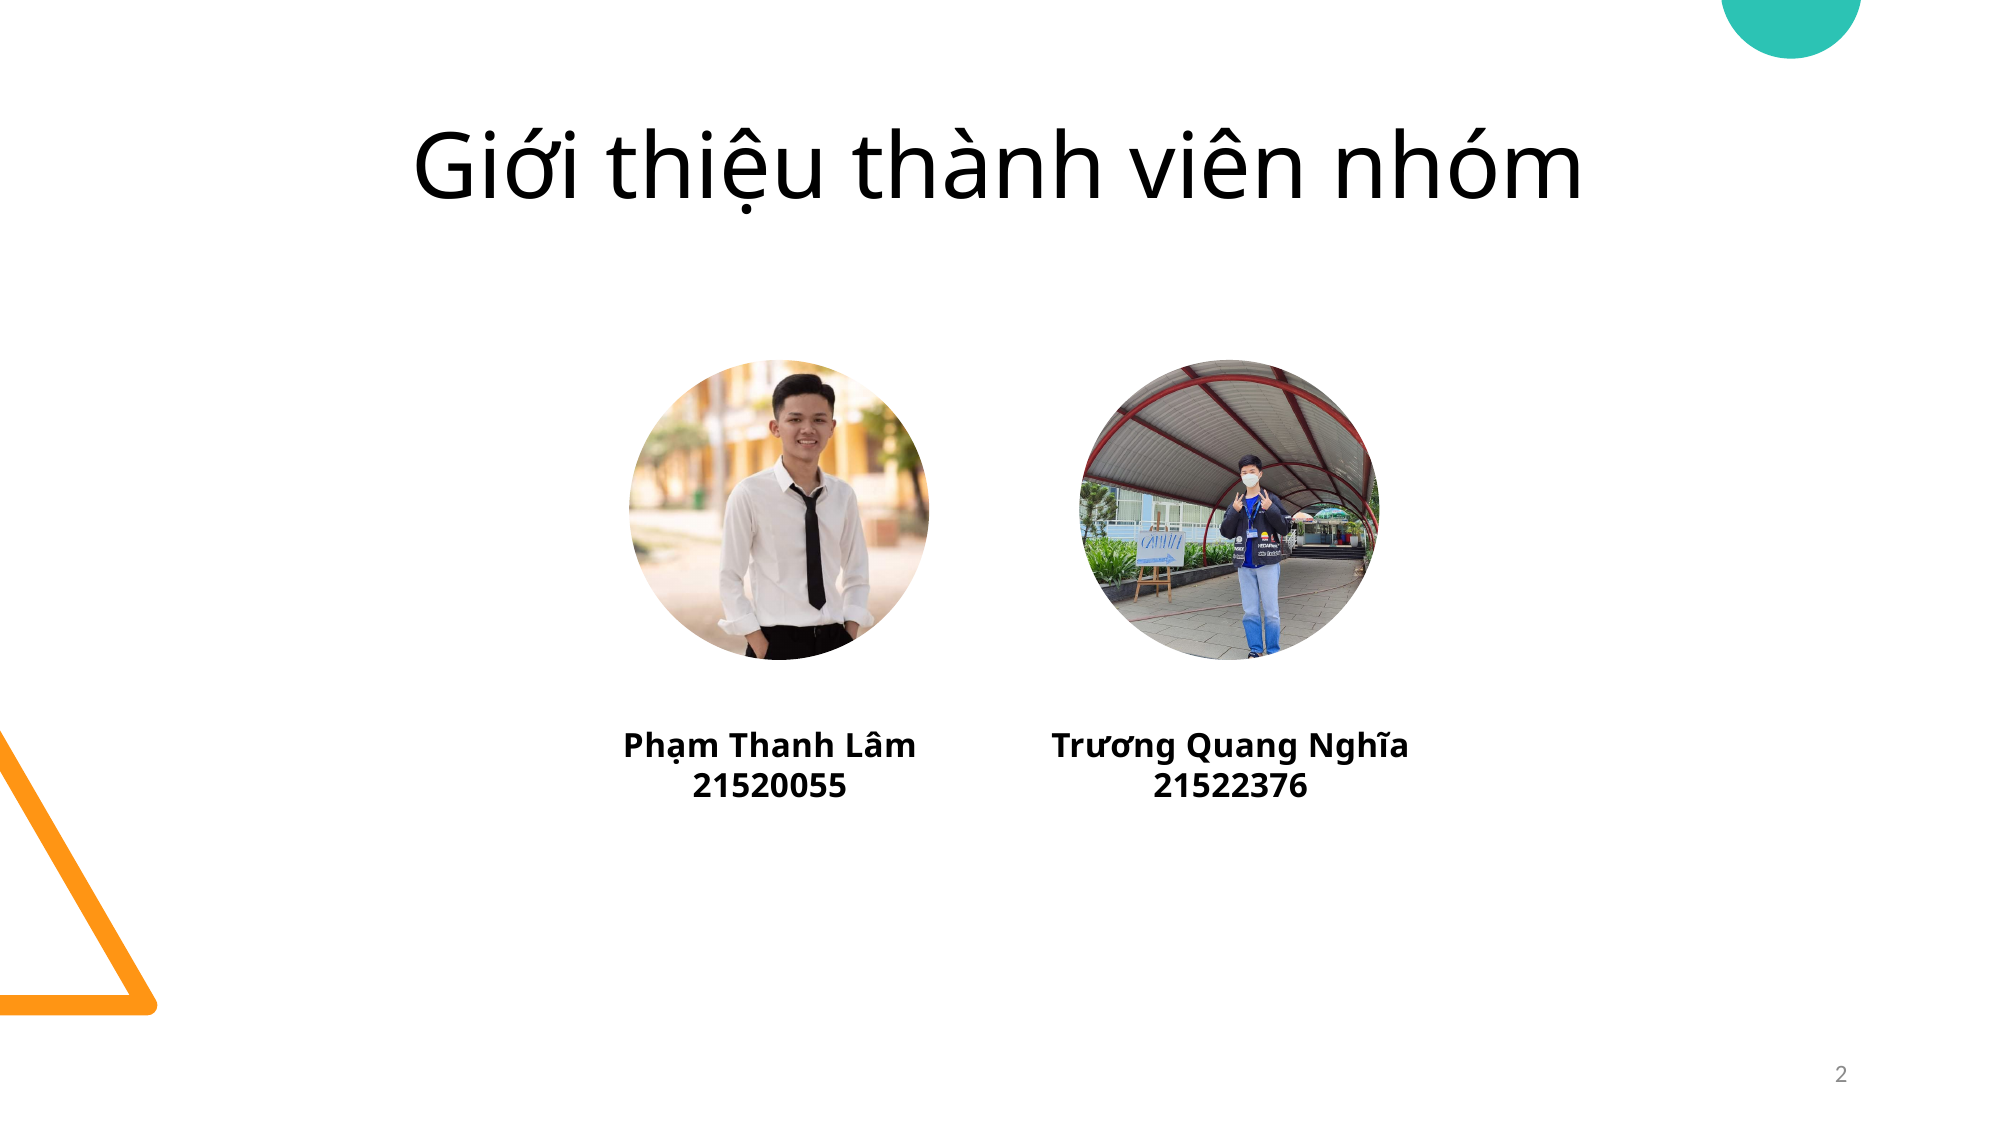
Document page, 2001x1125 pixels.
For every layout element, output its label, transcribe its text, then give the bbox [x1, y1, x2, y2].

title Giới thiệu thành viên nhóm [137, 59, 1863, 239]
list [64, 239, 1937, 954]
slide_number 2 [1412, 1042, 1863, 1103]
